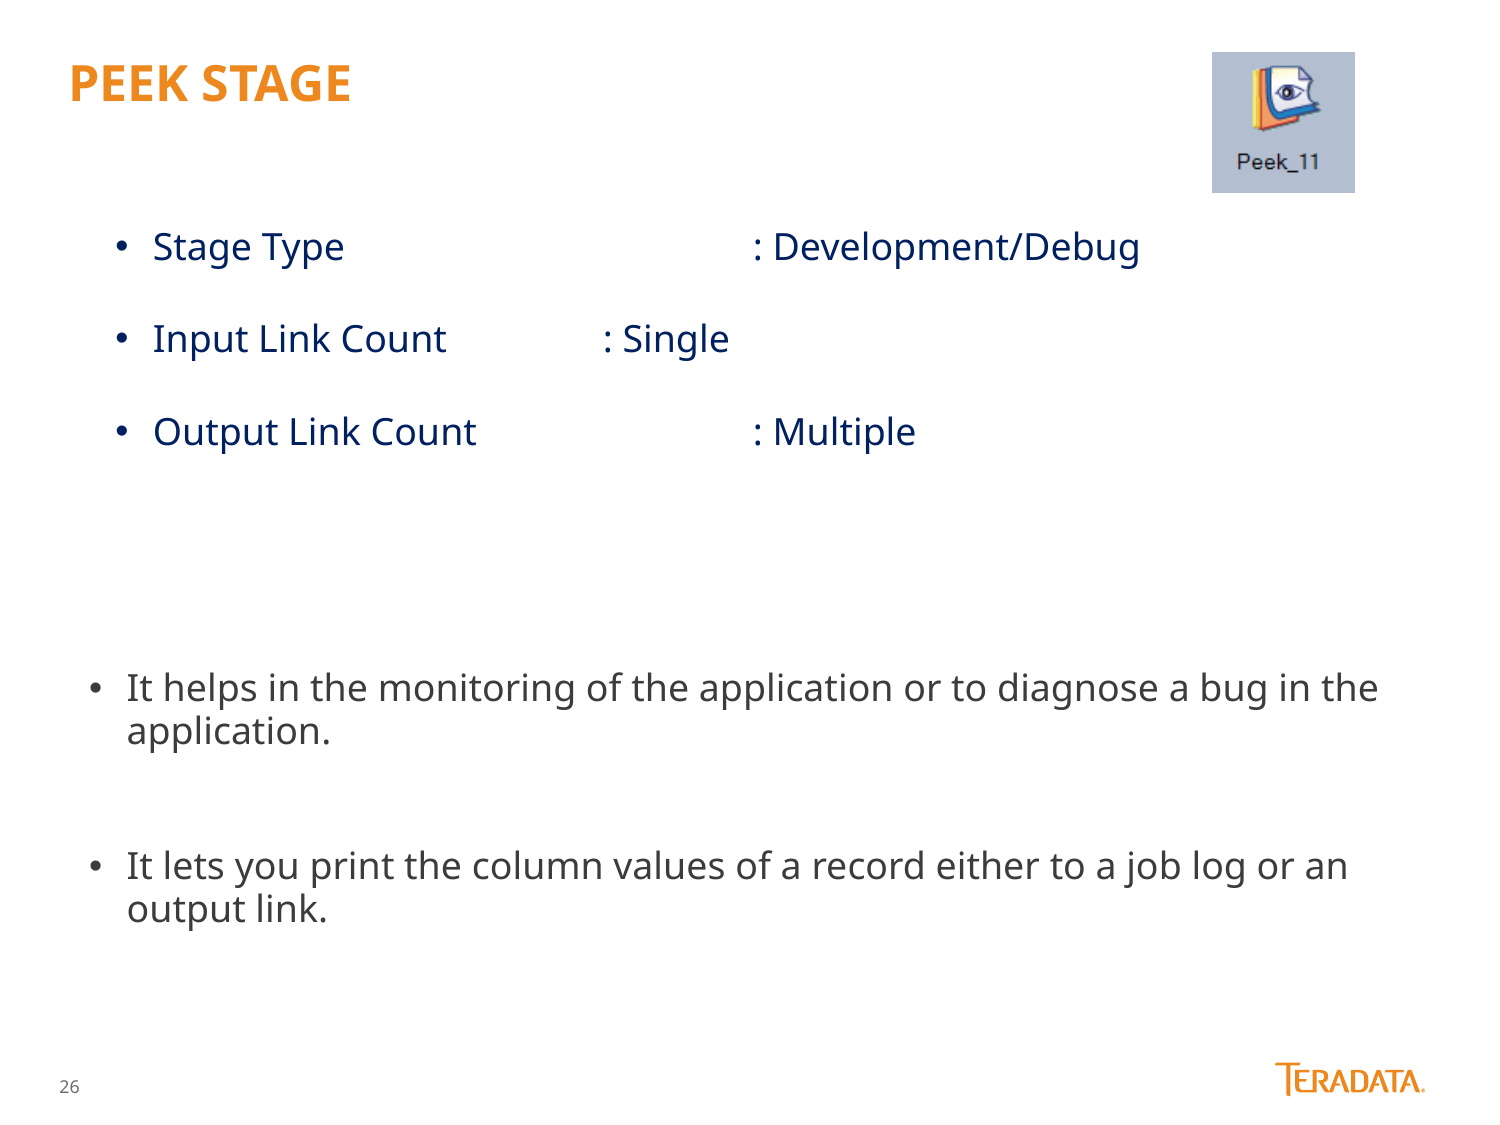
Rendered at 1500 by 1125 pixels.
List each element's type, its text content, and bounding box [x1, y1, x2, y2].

picture [1211, 52, 1355, 194]
text_box PEEK STAGE [53, 48, 996, 193]
text_box Stage Type : Development/Debug Input Link Count : Single Output Link Count : Multiple [100, 192, 1398, 465]
text_box It helps in the monitoring of the application or to diagnose a bug in the application. It lets you print the column values of a record either to a job log or an output link. [74, 589, 1425, 967]
